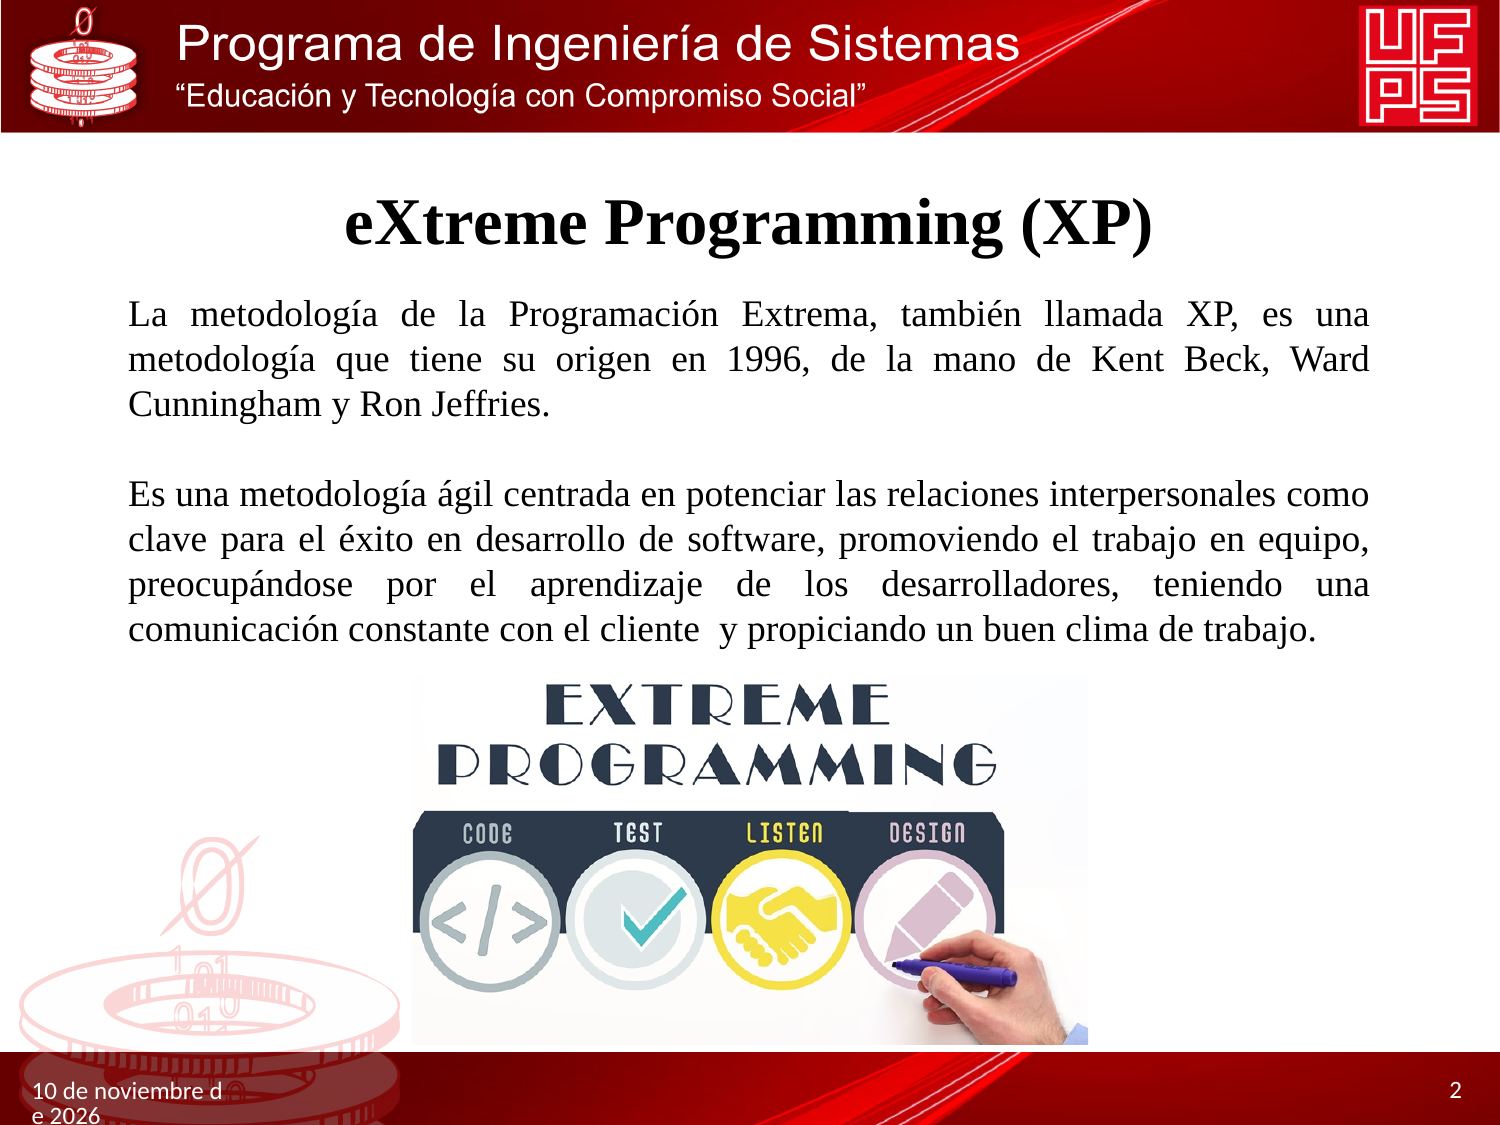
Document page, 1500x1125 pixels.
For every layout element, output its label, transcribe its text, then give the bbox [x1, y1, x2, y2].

text_box eXtreme Programming (XP) [319, 170, 1181, 265]
slide_number 2 [1343, 1064, 1478, 1113]
picture [0, 675, 1500, 1125]
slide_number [16, 1065, 244, 1113]
picture [0, 0, 1500, 133]
text_box La metodología de la Programación Extrema, también llamada XP, es una metodología que tiene su origen en 1996, de la mano de Kent Beck, Ward Cunningham y Ron Jeffries. Es una metodología ágil centrada en potenciar las relaciones interpersonales como clave para el éxito en desarrollo de software, promoviendo el trabajo en equipo, preocupándose por el aprendizaje de los desarrolladores, teniendo una comunicación constante con el cliente y propiciando un buen clima de trabajo. [113, 281, 1387, 657]
